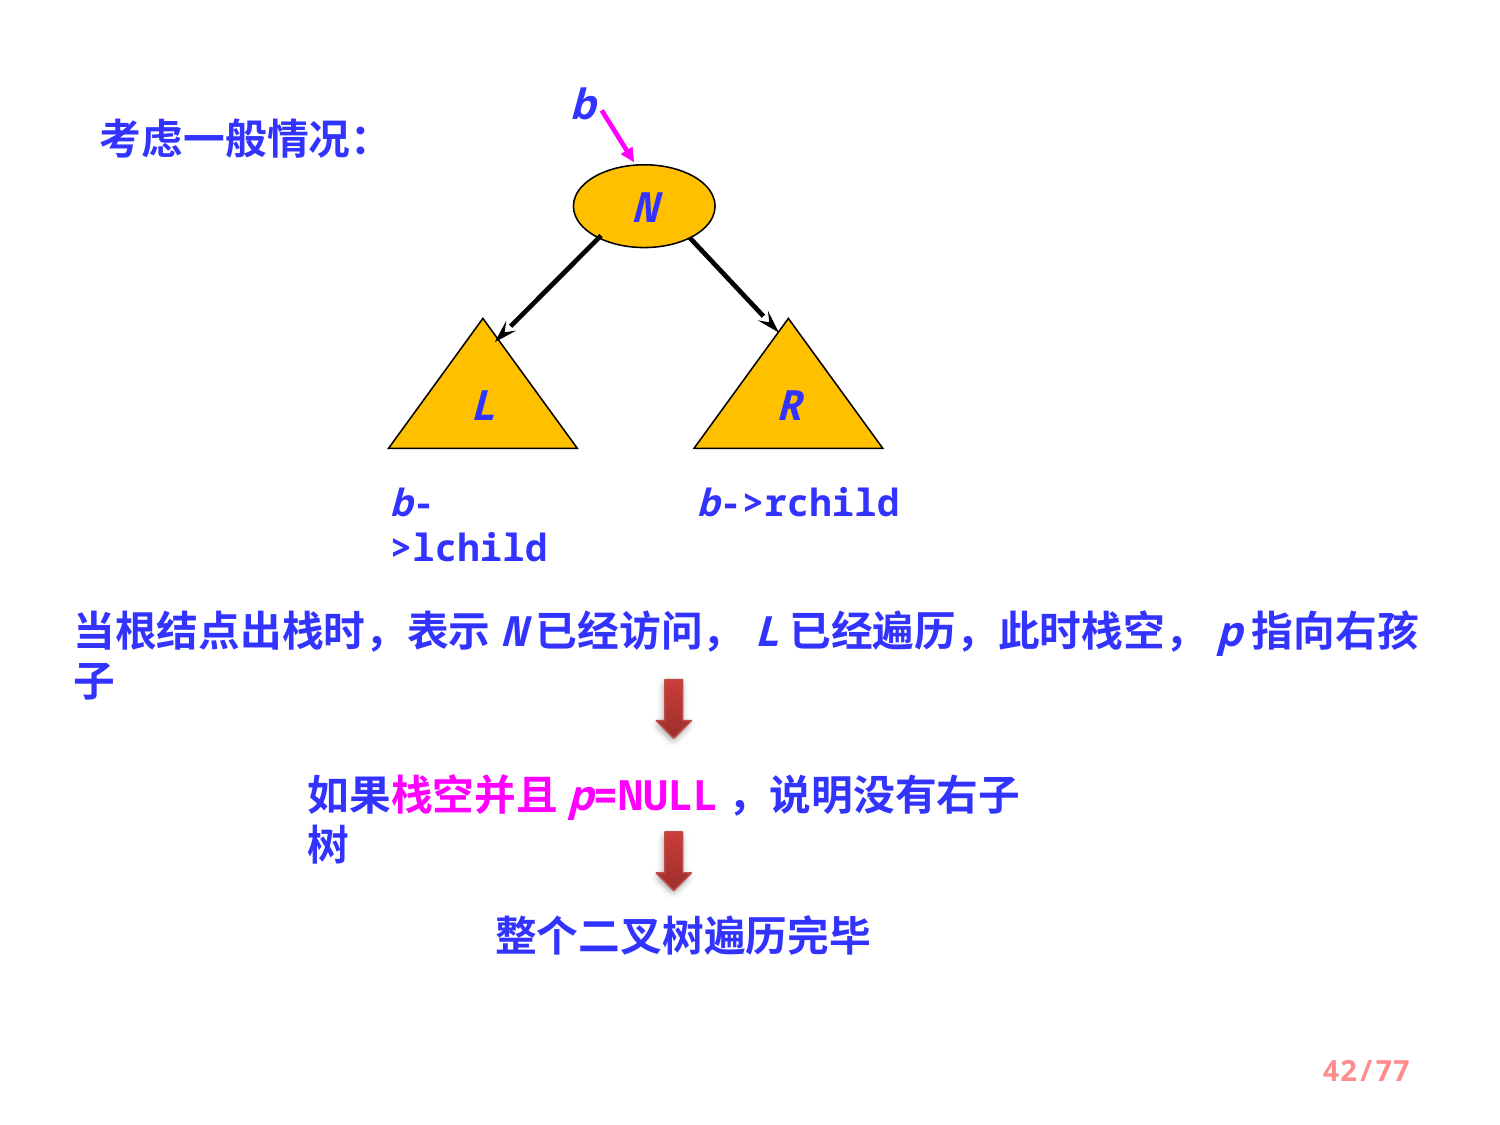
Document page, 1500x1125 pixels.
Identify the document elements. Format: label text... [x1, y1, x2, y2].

text_box [655, 831, 693, 892]
text_box 当根结点出栈时，表示N已经访问，L已经遍历，此时栈空，p指向右孩子 [58, 597, 1442, 713]
text_box 考虑一般情况： [81, 105, 369, 171]
text_box [655, 678, 693, 739]
text_box 整个二叉树遍历完毕 [480, 902, 903, 968]
text_box 如果栈空并且p=NULL，说明没有右子树 [292, 761, 1067, 877]
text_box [374, 70, 931, 533]
slide_number 42/77 [1074, 1042, 1425, 1103]
